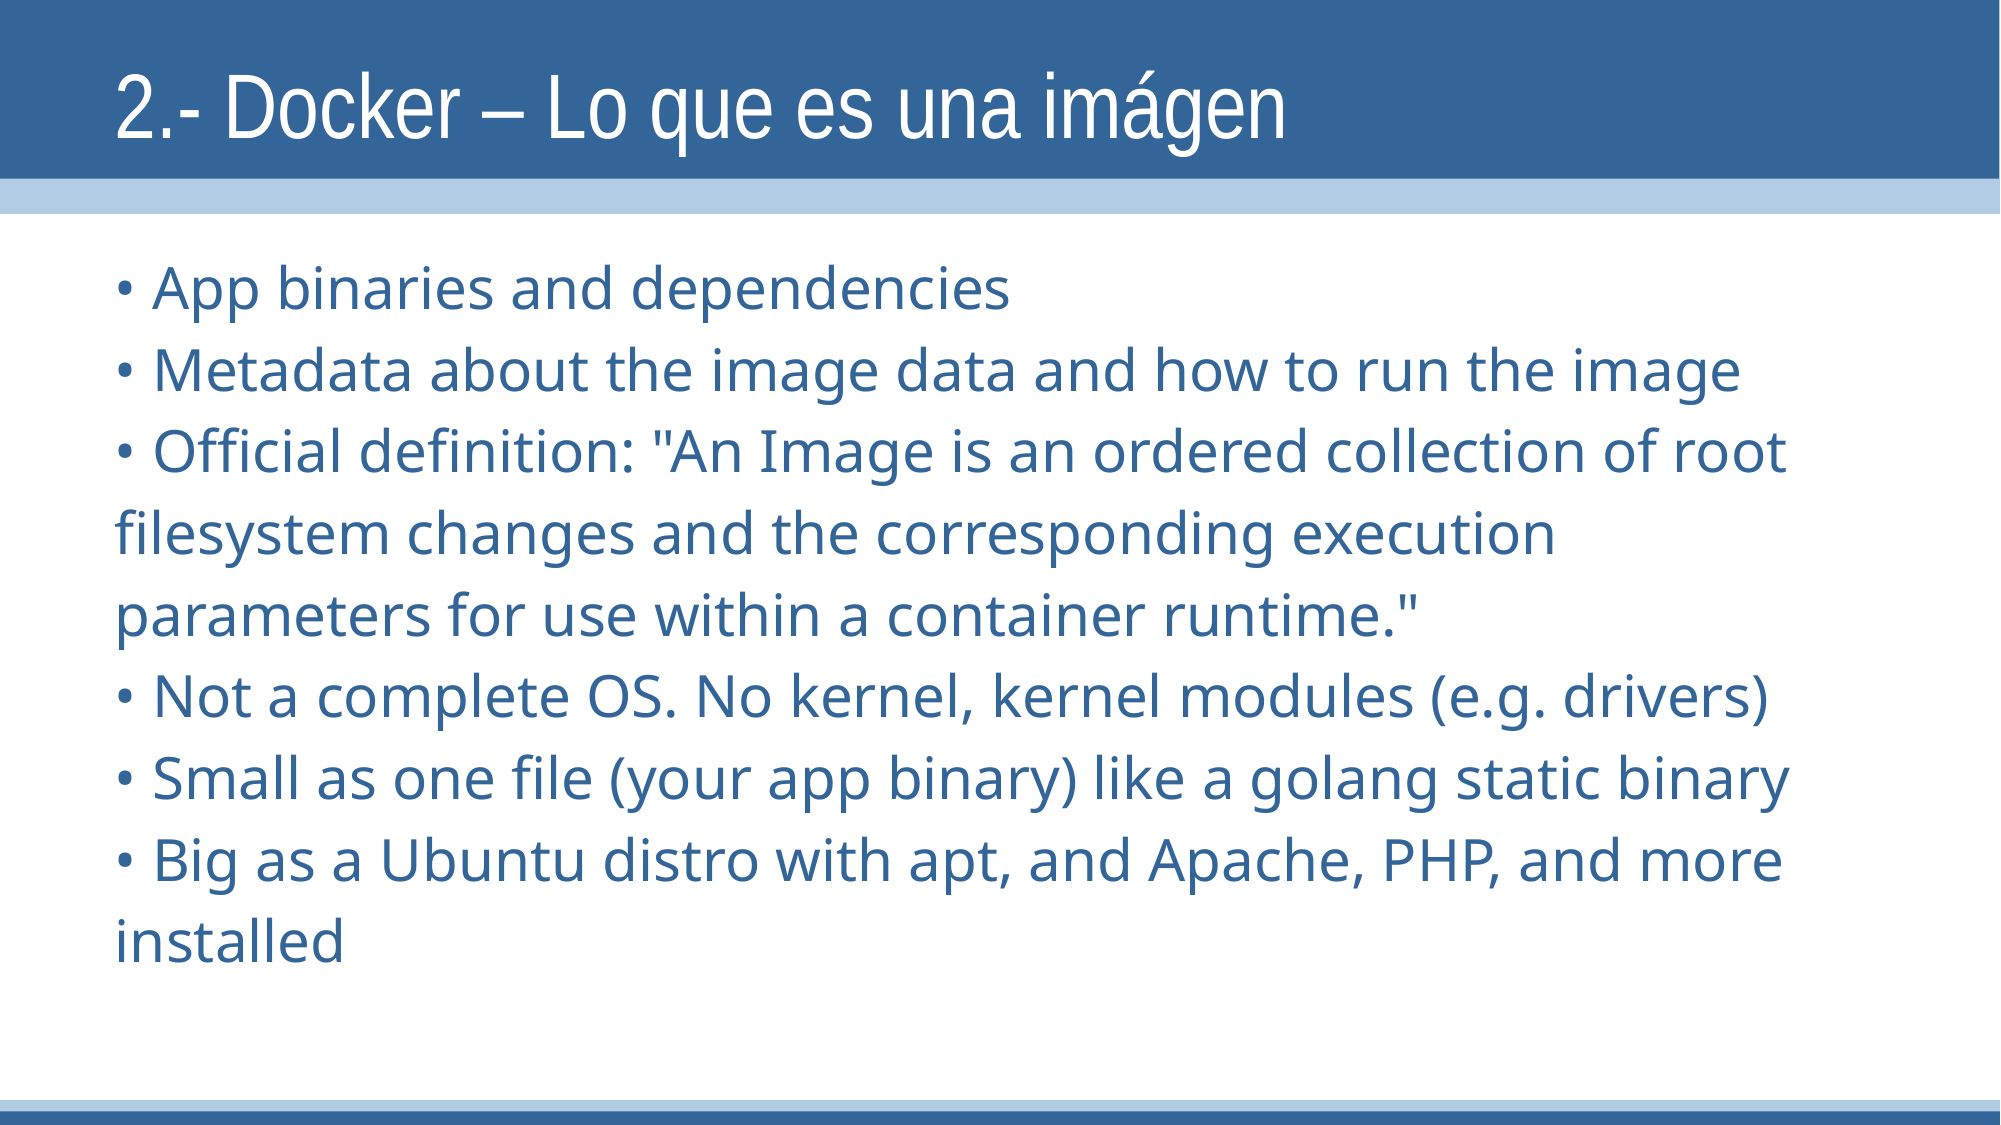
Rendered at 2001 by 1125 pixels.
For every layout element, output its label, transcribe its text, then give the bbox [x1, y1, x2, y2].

list • App binaries and dependencies • Metadata about the image data and how to run the image • Official definition: "An Image is an ordered collection of root filesystem changes and the corresponding execution parameters for use within a container runtime." • Not a complete OS. No kernel, kernel modules (e.g. drivers) • Small as one file (your app binary) like a golang static binary • Big as a Ubuntu distro with apt, and Apache, PHP, and more installed [99, 243, 1914, 1000]
title 2.- Docker – Lo que es una imágen [99, 42, 1914, 161]
